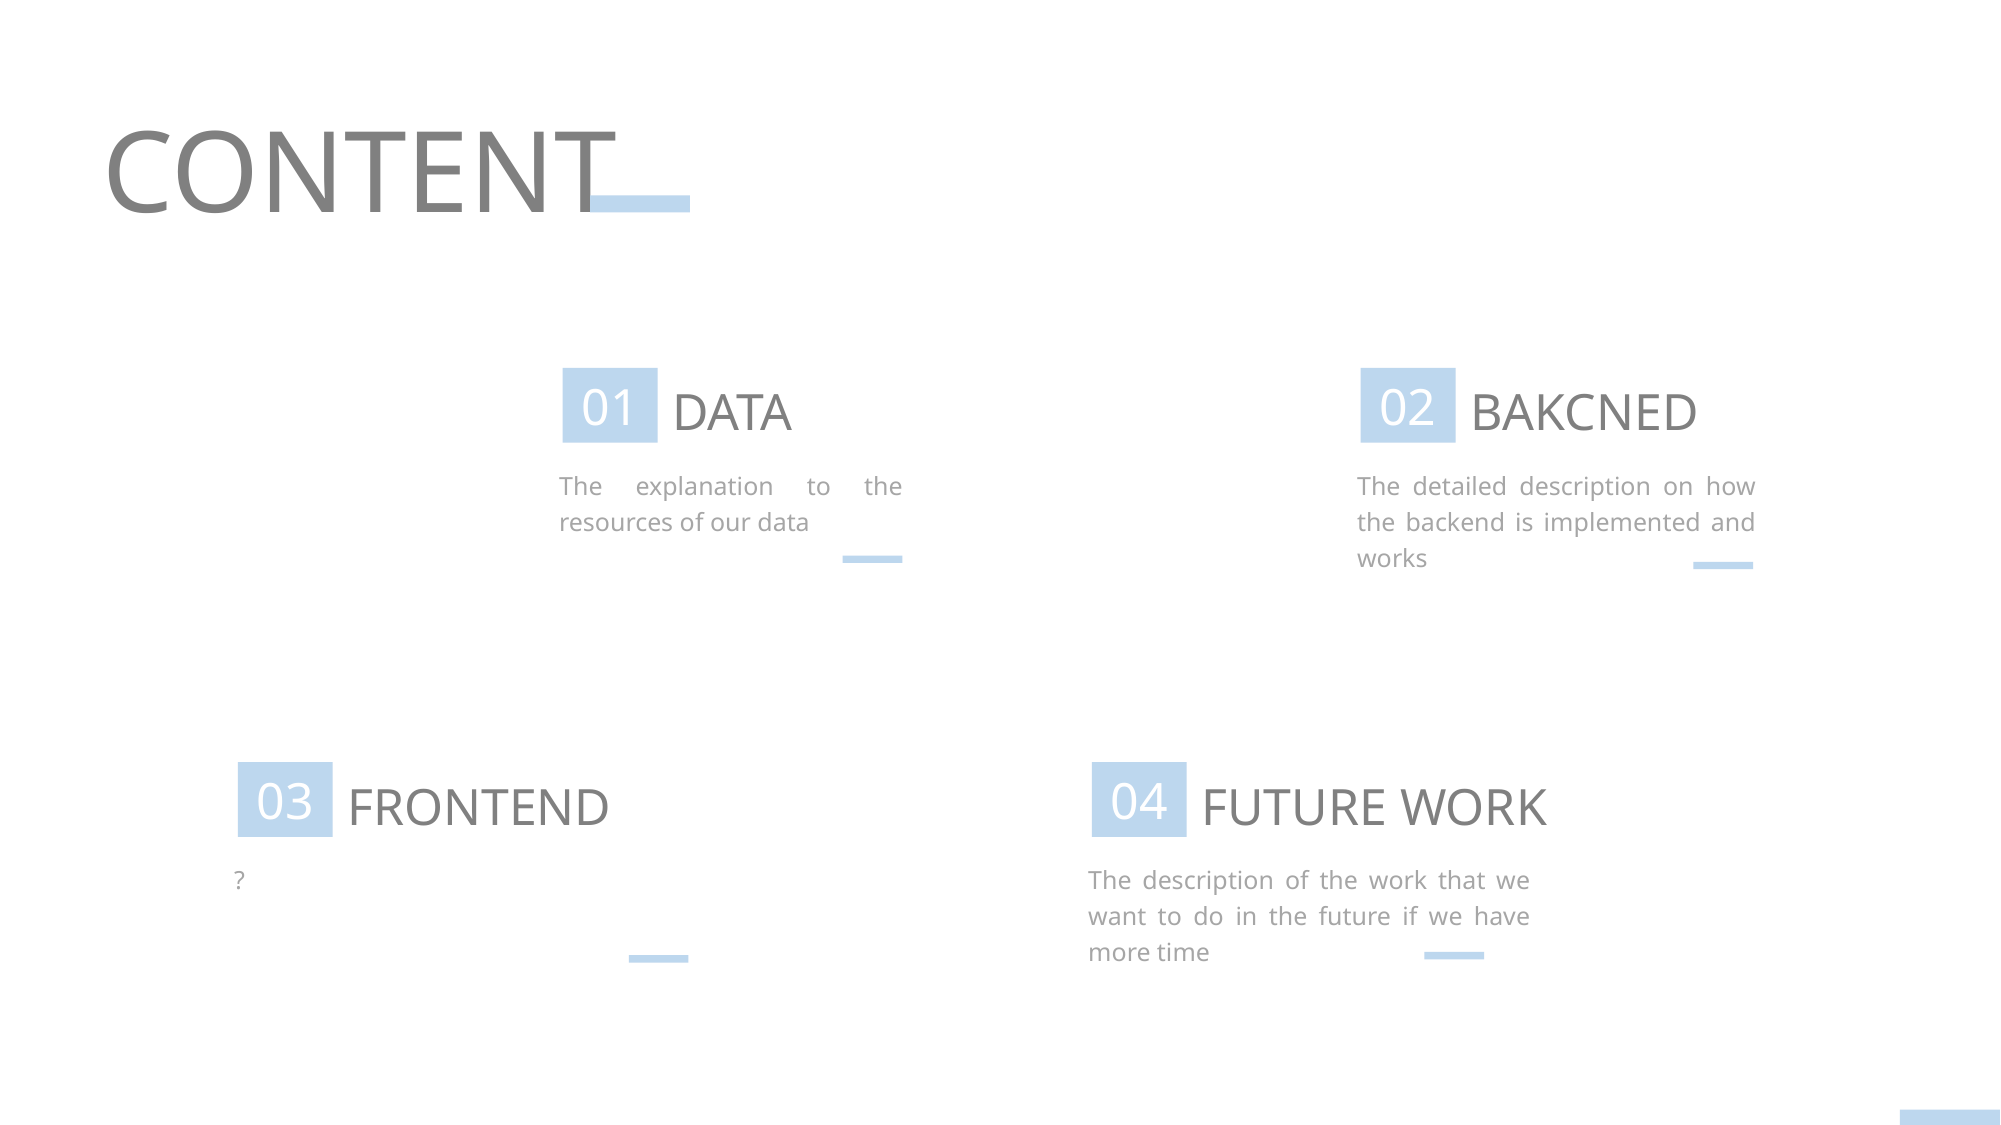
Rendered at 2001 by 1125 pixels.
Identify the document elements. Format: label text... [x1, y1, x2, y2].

text_box 01 [562, 367, 659, 444]
text_box 03 [237, 761, 334, 838]
text_box The explanation to the resources of our data [544, 456, 918, 544]
text_box BAKCNED [1455, 380, 1885, 449]
text_box [1692, 561, 1754, 570]
text_box [842, 554, 903, 564]
text_box The detailed description on how the backend is implemented and works [1342, 456, 1772, 580]
text_box 04 [1091, 761, 1188, 838]
text_box FUTURE WORK [1186, 774, 1612, 844]
text_box CONTENT [87, 92, 1088, 243]
text_box 02 [1360, 367, 1457, 444]
text_box [1423, 951, 1485, 960]
text_box ? [219, 851, 705, 902]
text_box DATA [657, 380, 1083, 449]
text_box [628, 954, 689, 964]
text_box The description of the work that we want to do in the future if we have more time [1073, 851, 1546, 974]
text_box FRONTEND [332, 774, 758, 844]
text_box [589, 194, 691, 213]
